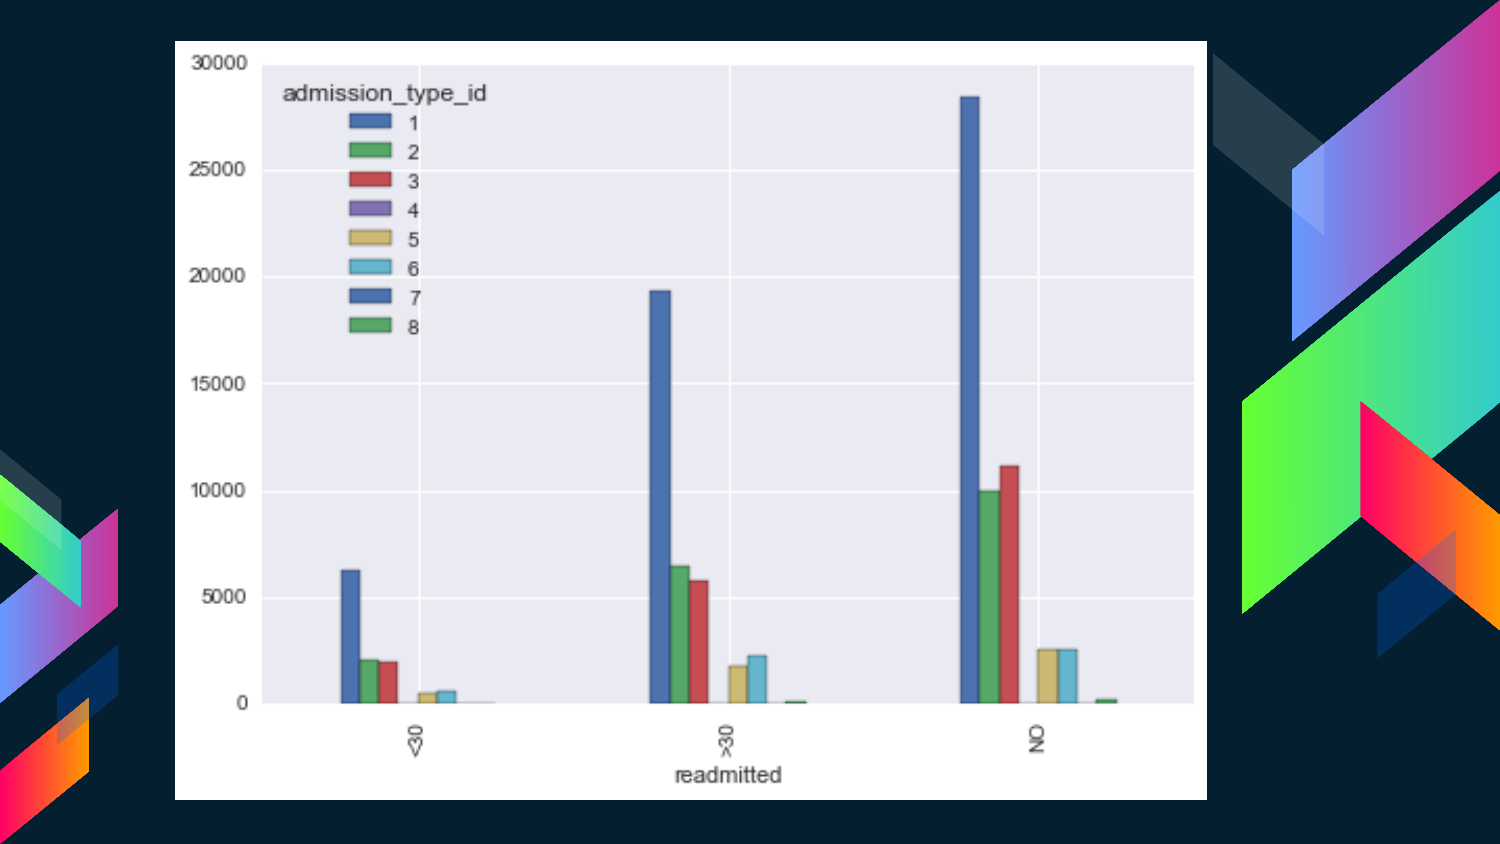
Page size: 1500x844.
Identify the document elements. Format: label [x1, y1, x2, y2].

picture [174, 41, 1207, 801]
